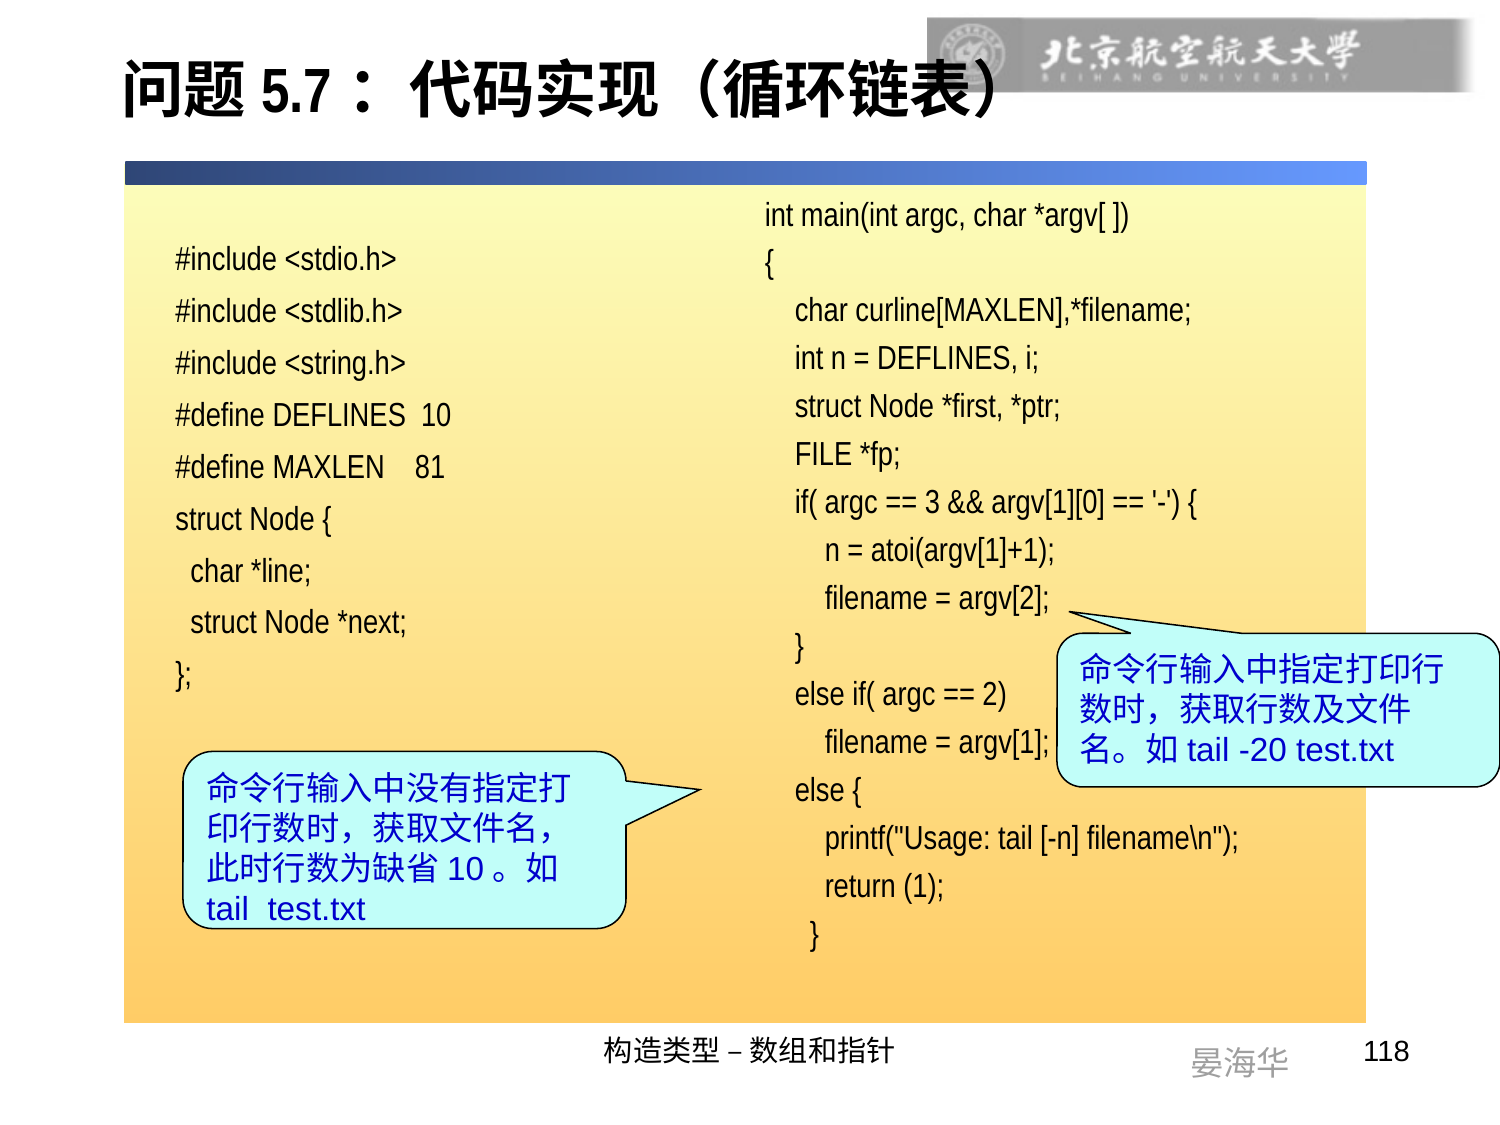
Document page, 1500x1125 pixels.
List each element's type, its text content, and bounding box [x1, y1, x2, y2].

text_box 命令行输入中指定打印行数时，获取行数及文件名。如tail -20 test.txt [1056, 611, 1500, 787]
list #include <stdio.h> #include <stdlib.h> #include <string.h> #define DEFLINES 10 #define MAXLEN 81 struct Node { char *line; struct Node *next; }; [160, 237, 692, 986]
text_box int main(int argc, char *argv[ ]) { char curline[MAXLEN],*filename; int n = DEFLINES, i; struct Node *first, *ptr; FILE *fp; if( argc == 3 && argv[1][0] == '-') { n = atoi(argv[1]+1); filename = argv[2]; } else if( argc == 2) filename = argv[1]; else { printf("Usage: tail [-n] filename\n"); return (1); } [749, 196, 1352, 1006]
footer 构造类型 – 数组和指针 [512, 1024, 988, 1103]
slide_number 118 [1074, 1024, 1426, 1103]
text_box 命令行输入中没有指定打印行数时，获取文件名，此时行数为缺省10。如 tail test.txt [182, 751, 700, 929]
picture [927, 0, 1500, 102]
title 问题5.7：代码实现（循环链表） [105, 25, 1450, 164]
